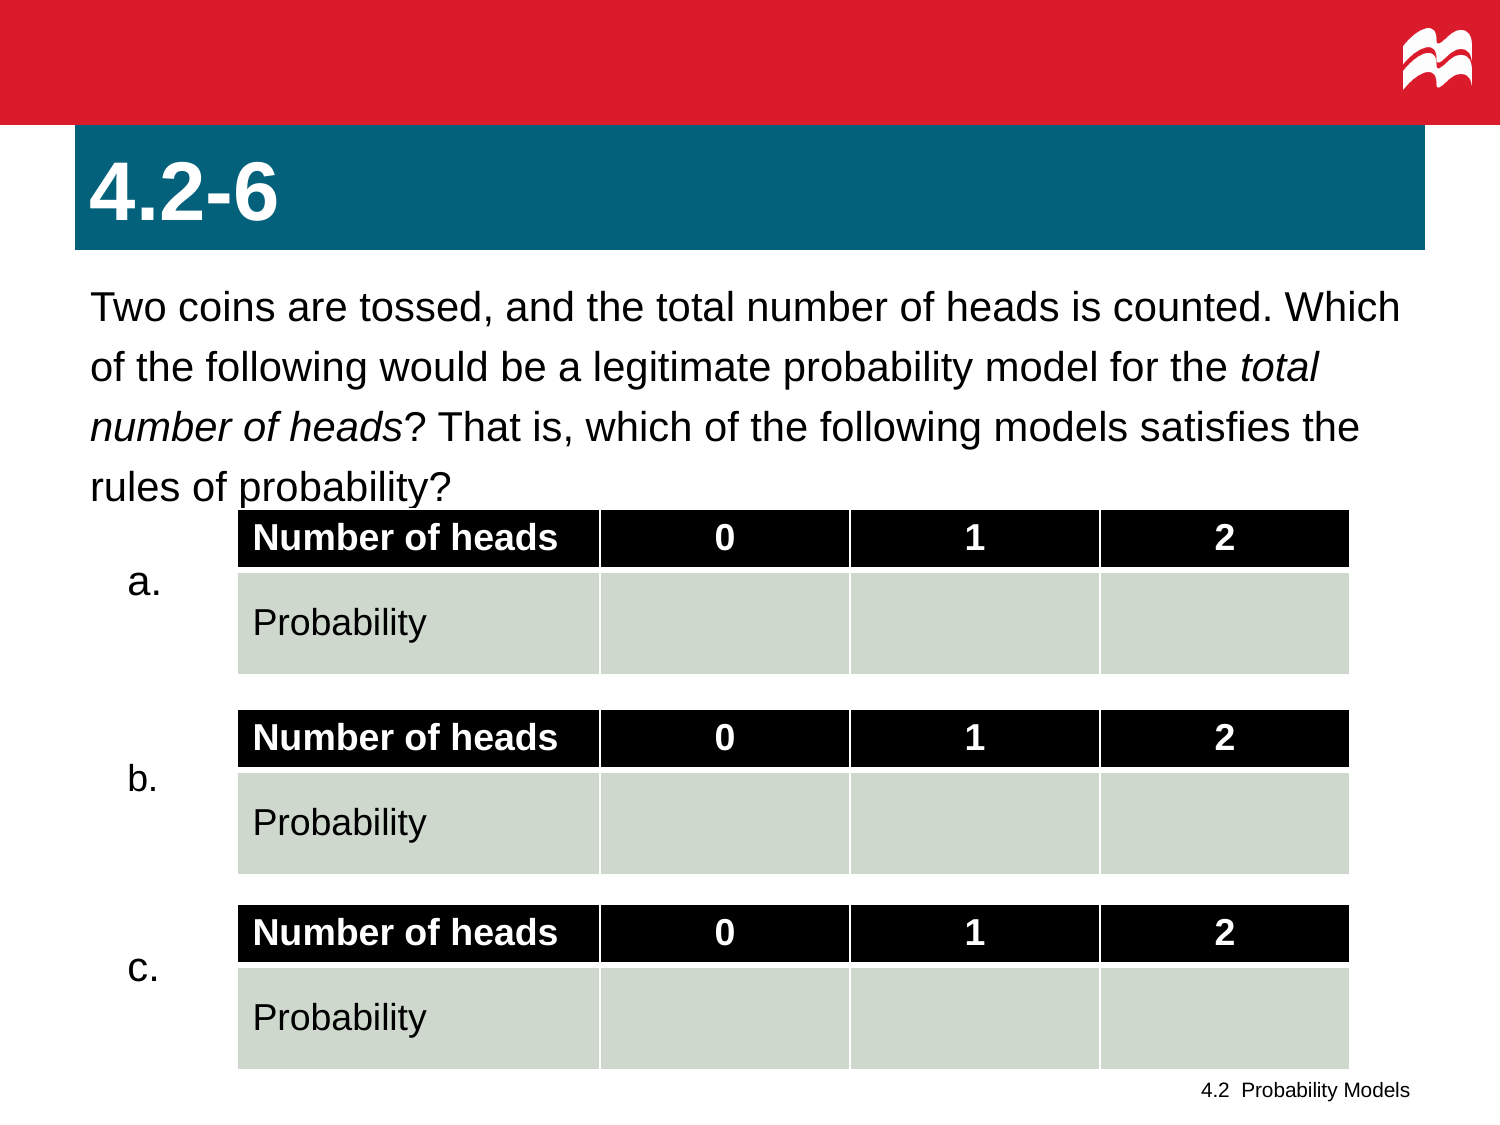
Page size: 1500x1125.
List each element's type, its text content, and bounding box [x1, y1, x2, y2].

picture [1403, 28, 1472, 90]
footer 4.2 Probability Models [1039, 1074, 1425, 1110]
text_box a. [112, 546, 188, 612]
text_box c. [112, 932, 188, 998]
list Two coins are tossed, and the total number of heads is counted. Which of the following would be a legitimate probability model for the total number of heads? That is, which of the following models satisfies the rules of probability? [75, 262, 1425, 1100]
title 4.2-6 [75, 125, 1425, 250]
text_box b. [112, 746, 188, 807]
